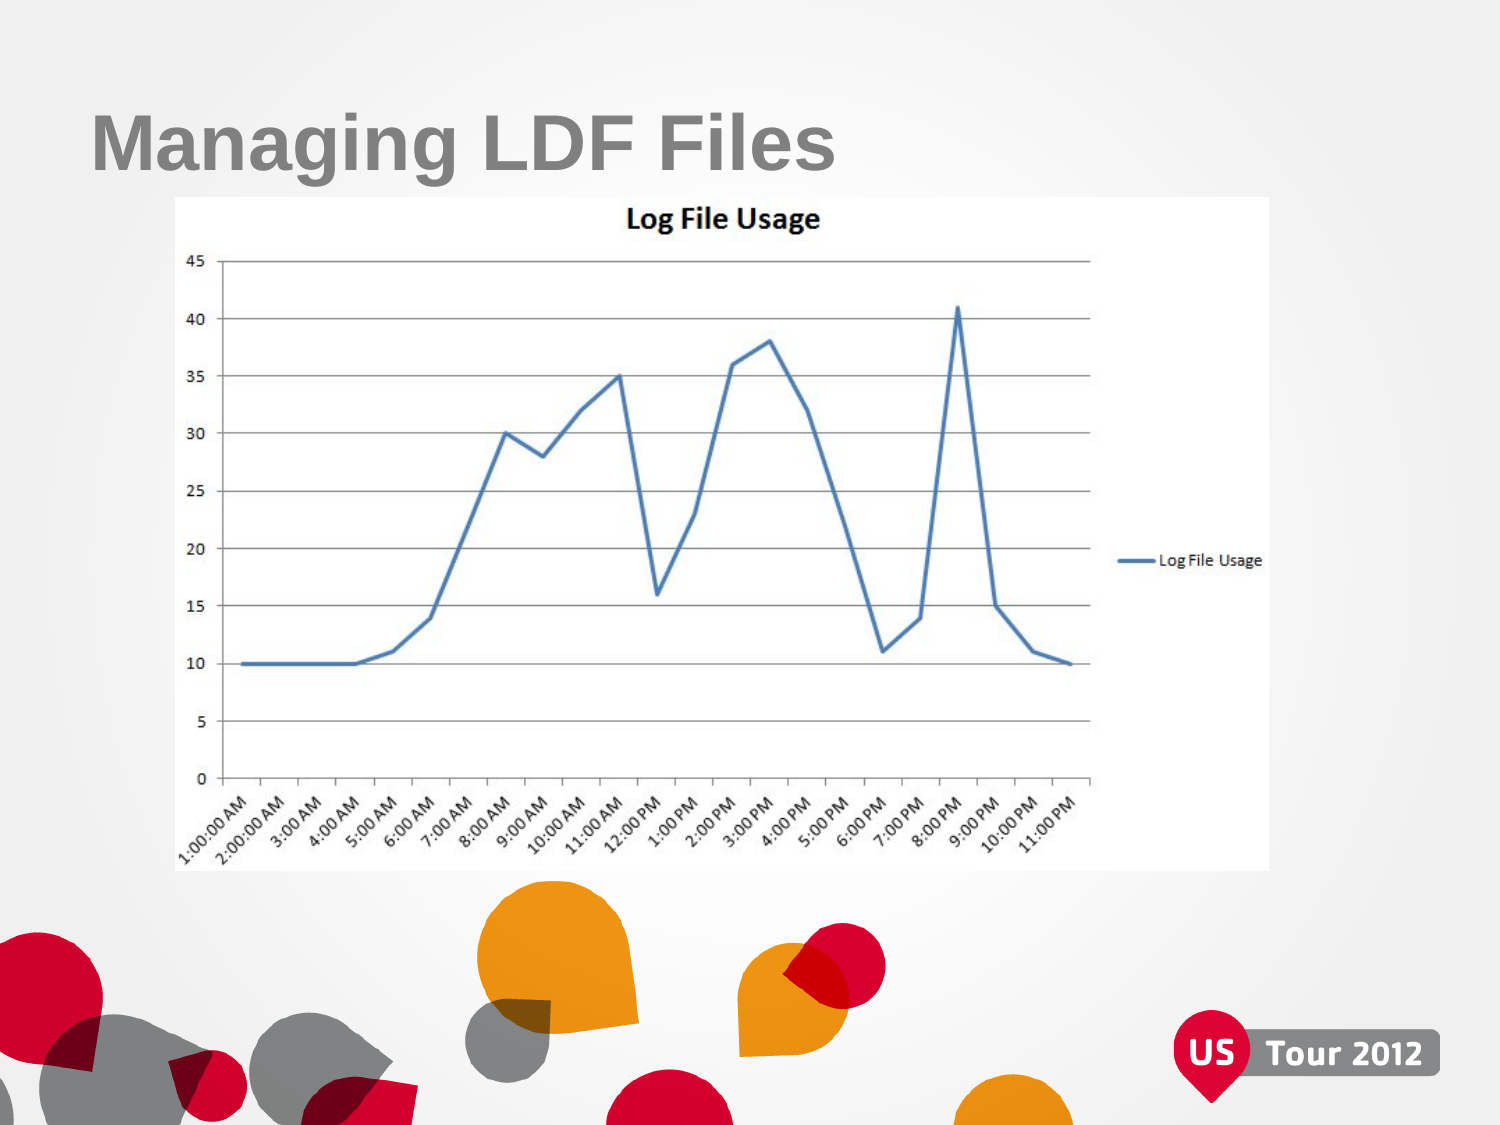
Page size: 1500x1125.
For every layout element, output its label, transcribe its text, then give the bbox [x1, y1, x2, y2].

picture [0, 0, 1500, 1125]
title Managing LDF Files [75, 45, 1425, 233]
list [175, 197, 1269, 871]
